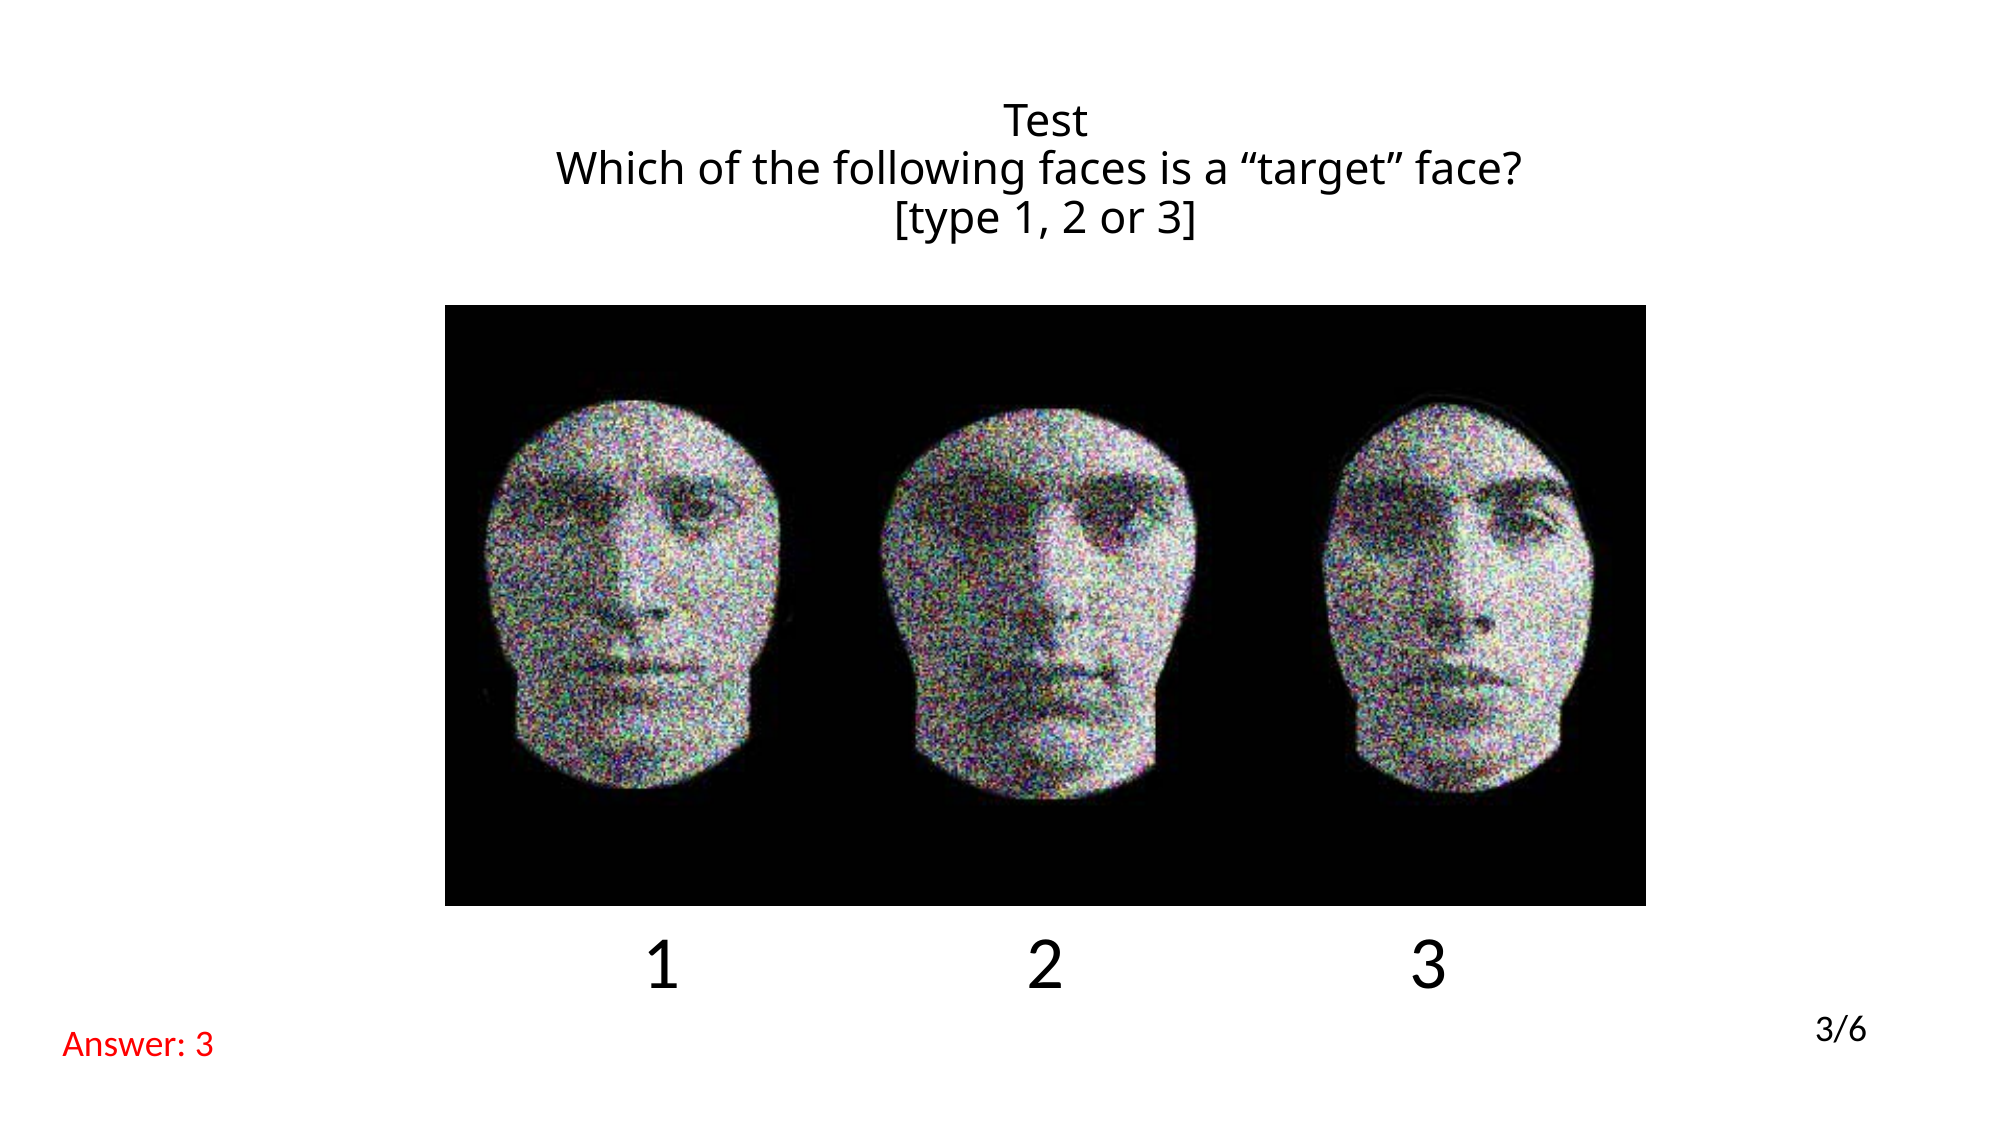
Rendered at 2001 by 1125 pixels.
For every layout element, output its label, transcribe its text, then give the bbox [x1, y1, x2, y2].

text_box 1 [566, 906, 758, 1011]
title Test Which of the following faces is a “target” face? [type 1, 2 or 3] [134, 88, 1958, 306]
text_box 2 [950, 906, 1142, 1011]
picture [445, 305, 1646, 906]
text_box 3 [1333, 906, 1524, 1011]
text_box Answer: 3 [47, 1011, 491, 1072]
text_box 3/6 [1800, 996, 1930, 1057]
